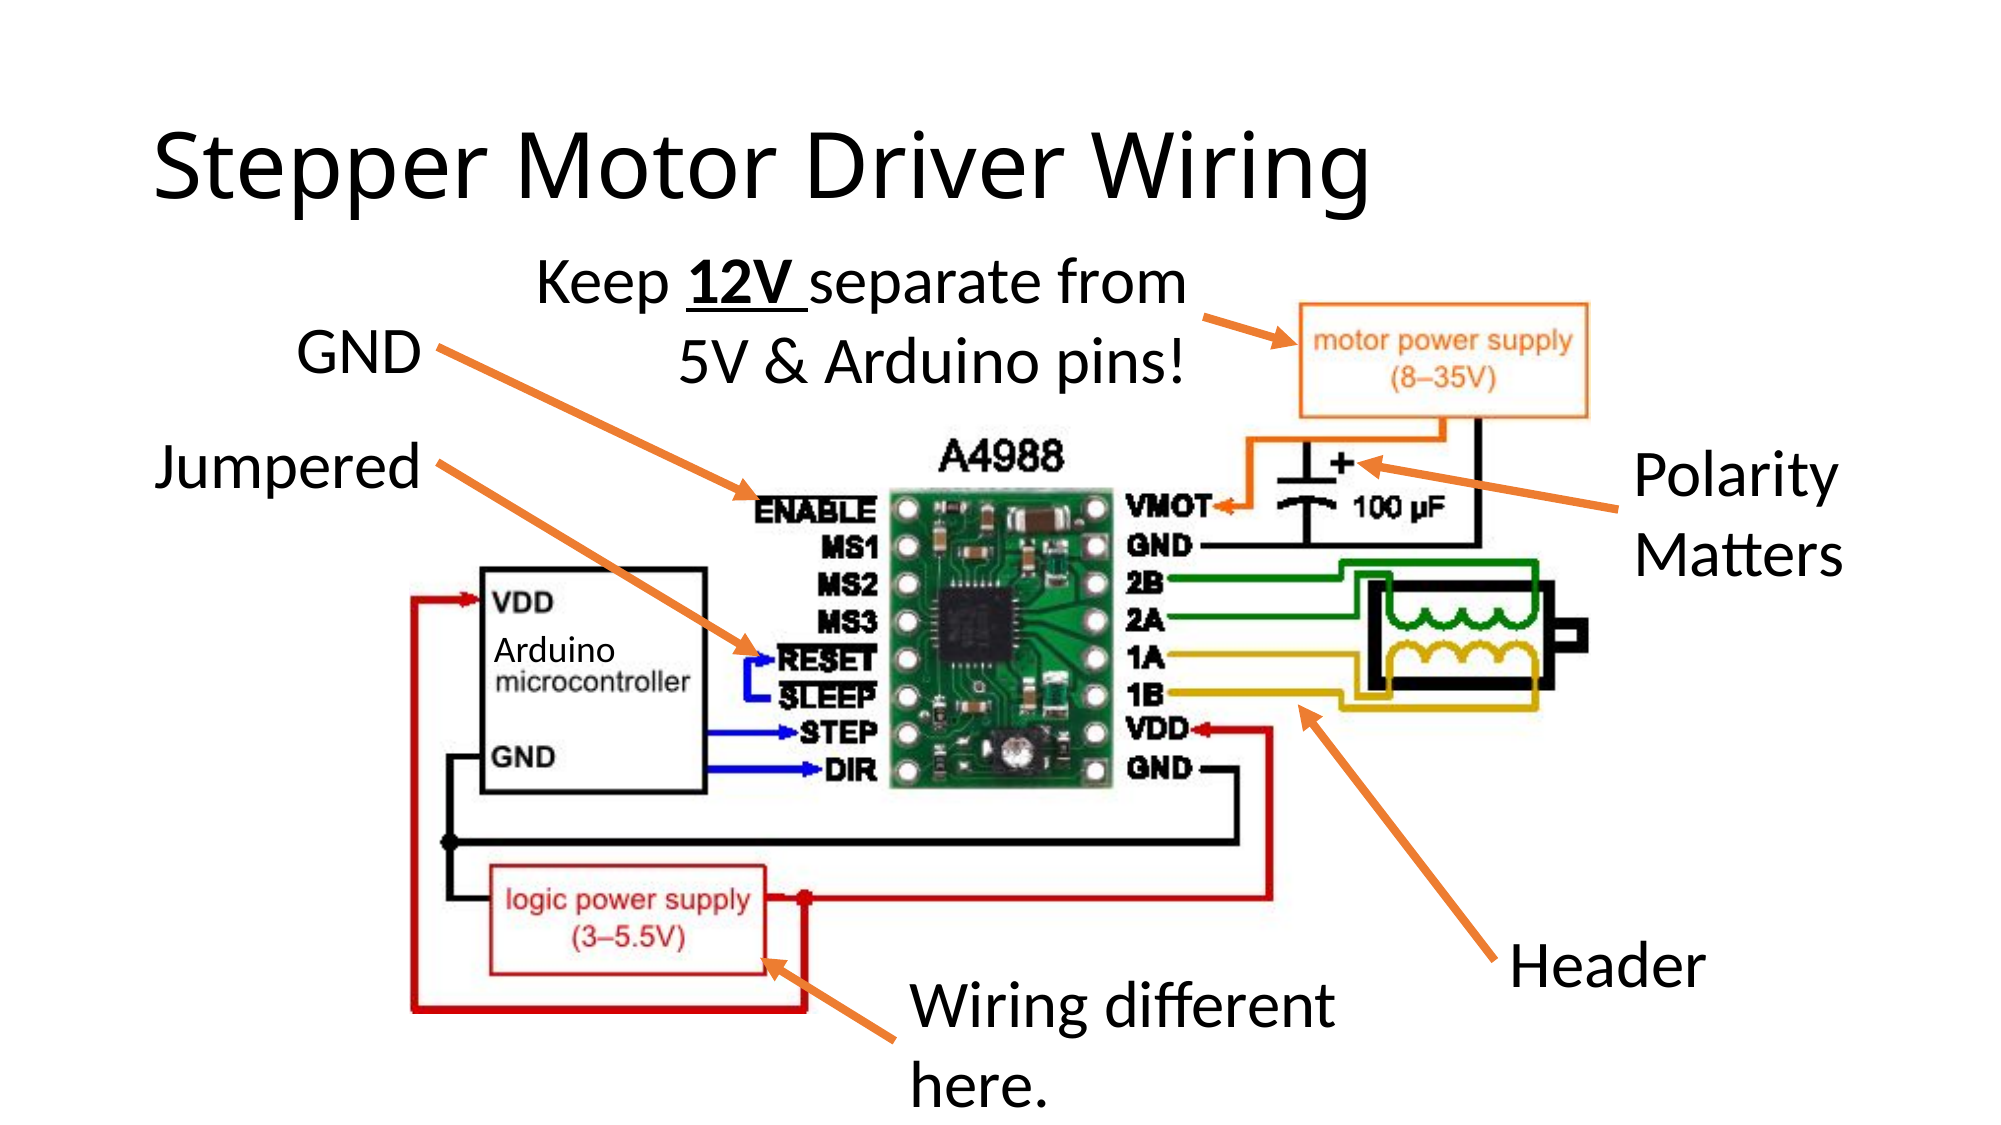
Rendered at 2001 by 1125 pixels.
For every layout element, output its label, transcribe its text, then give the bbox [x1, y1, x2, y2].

text_box Wiring different here. [894, 1014, 1467, 1125]
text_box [759, 957, 895, 1042]
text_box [437, 347, 760, 462]
title Stepper Motor Driver Wiring [137, 59, 1863, 278]
text_box GND [137, 299, 409, 395]
text_box Header [1591, 913, 1795, 1008]
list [409, 299, 1591, 1014]
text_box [437, 462, 760, 657]
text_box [1356, 462, 1619, 511]
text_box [1297, 704, 1495, 962]
text_box Polarity Matters [1618, 422, 1919, 597]
text_box Jumpered [137, 414, 409, 510]
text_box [1203, 317, 1298, 345]
text_box Keep 12V separate from 5V & Arduino pins! [518, 229, 1204, 299]
